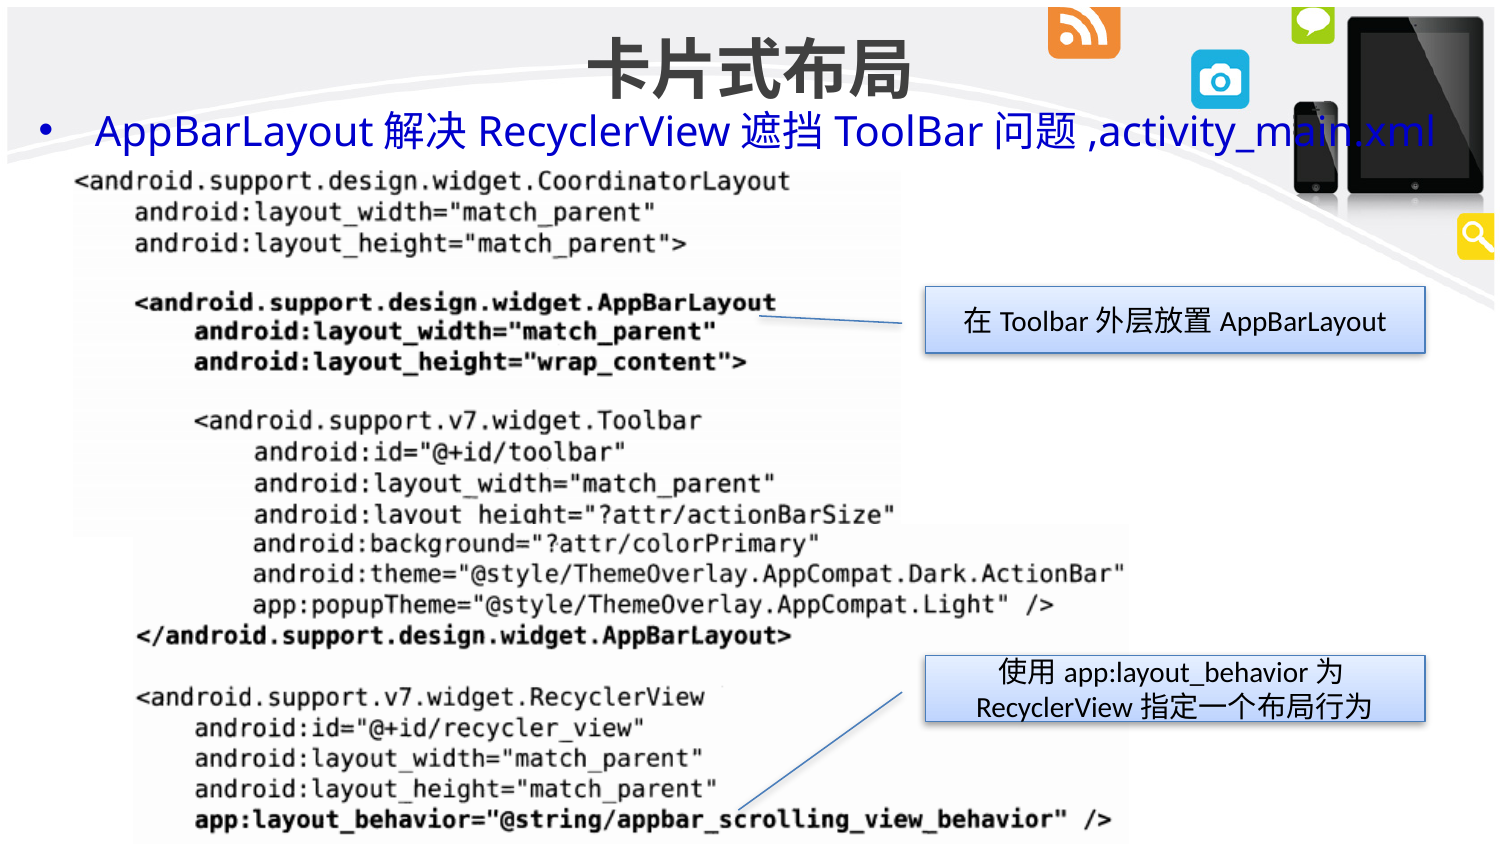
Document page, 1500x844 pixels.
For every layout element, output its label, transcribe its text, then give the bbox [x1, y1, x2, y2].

text_box 在Toolbar外层放置AppBarLayout [925, 286, 1426, 354]
text_box 使用app:layout_behavior为RecyclerView指定一个布局行为 [1133, 655, 1426, 722]
title 卡片式布局 [75, 20, 1425, 97]
picture [0, 0, 1500, 844]
list AppBarLayout解决RecyclerView遮挡ToolBar问题,activity_main.xml [23, 97, 1477, 747]
